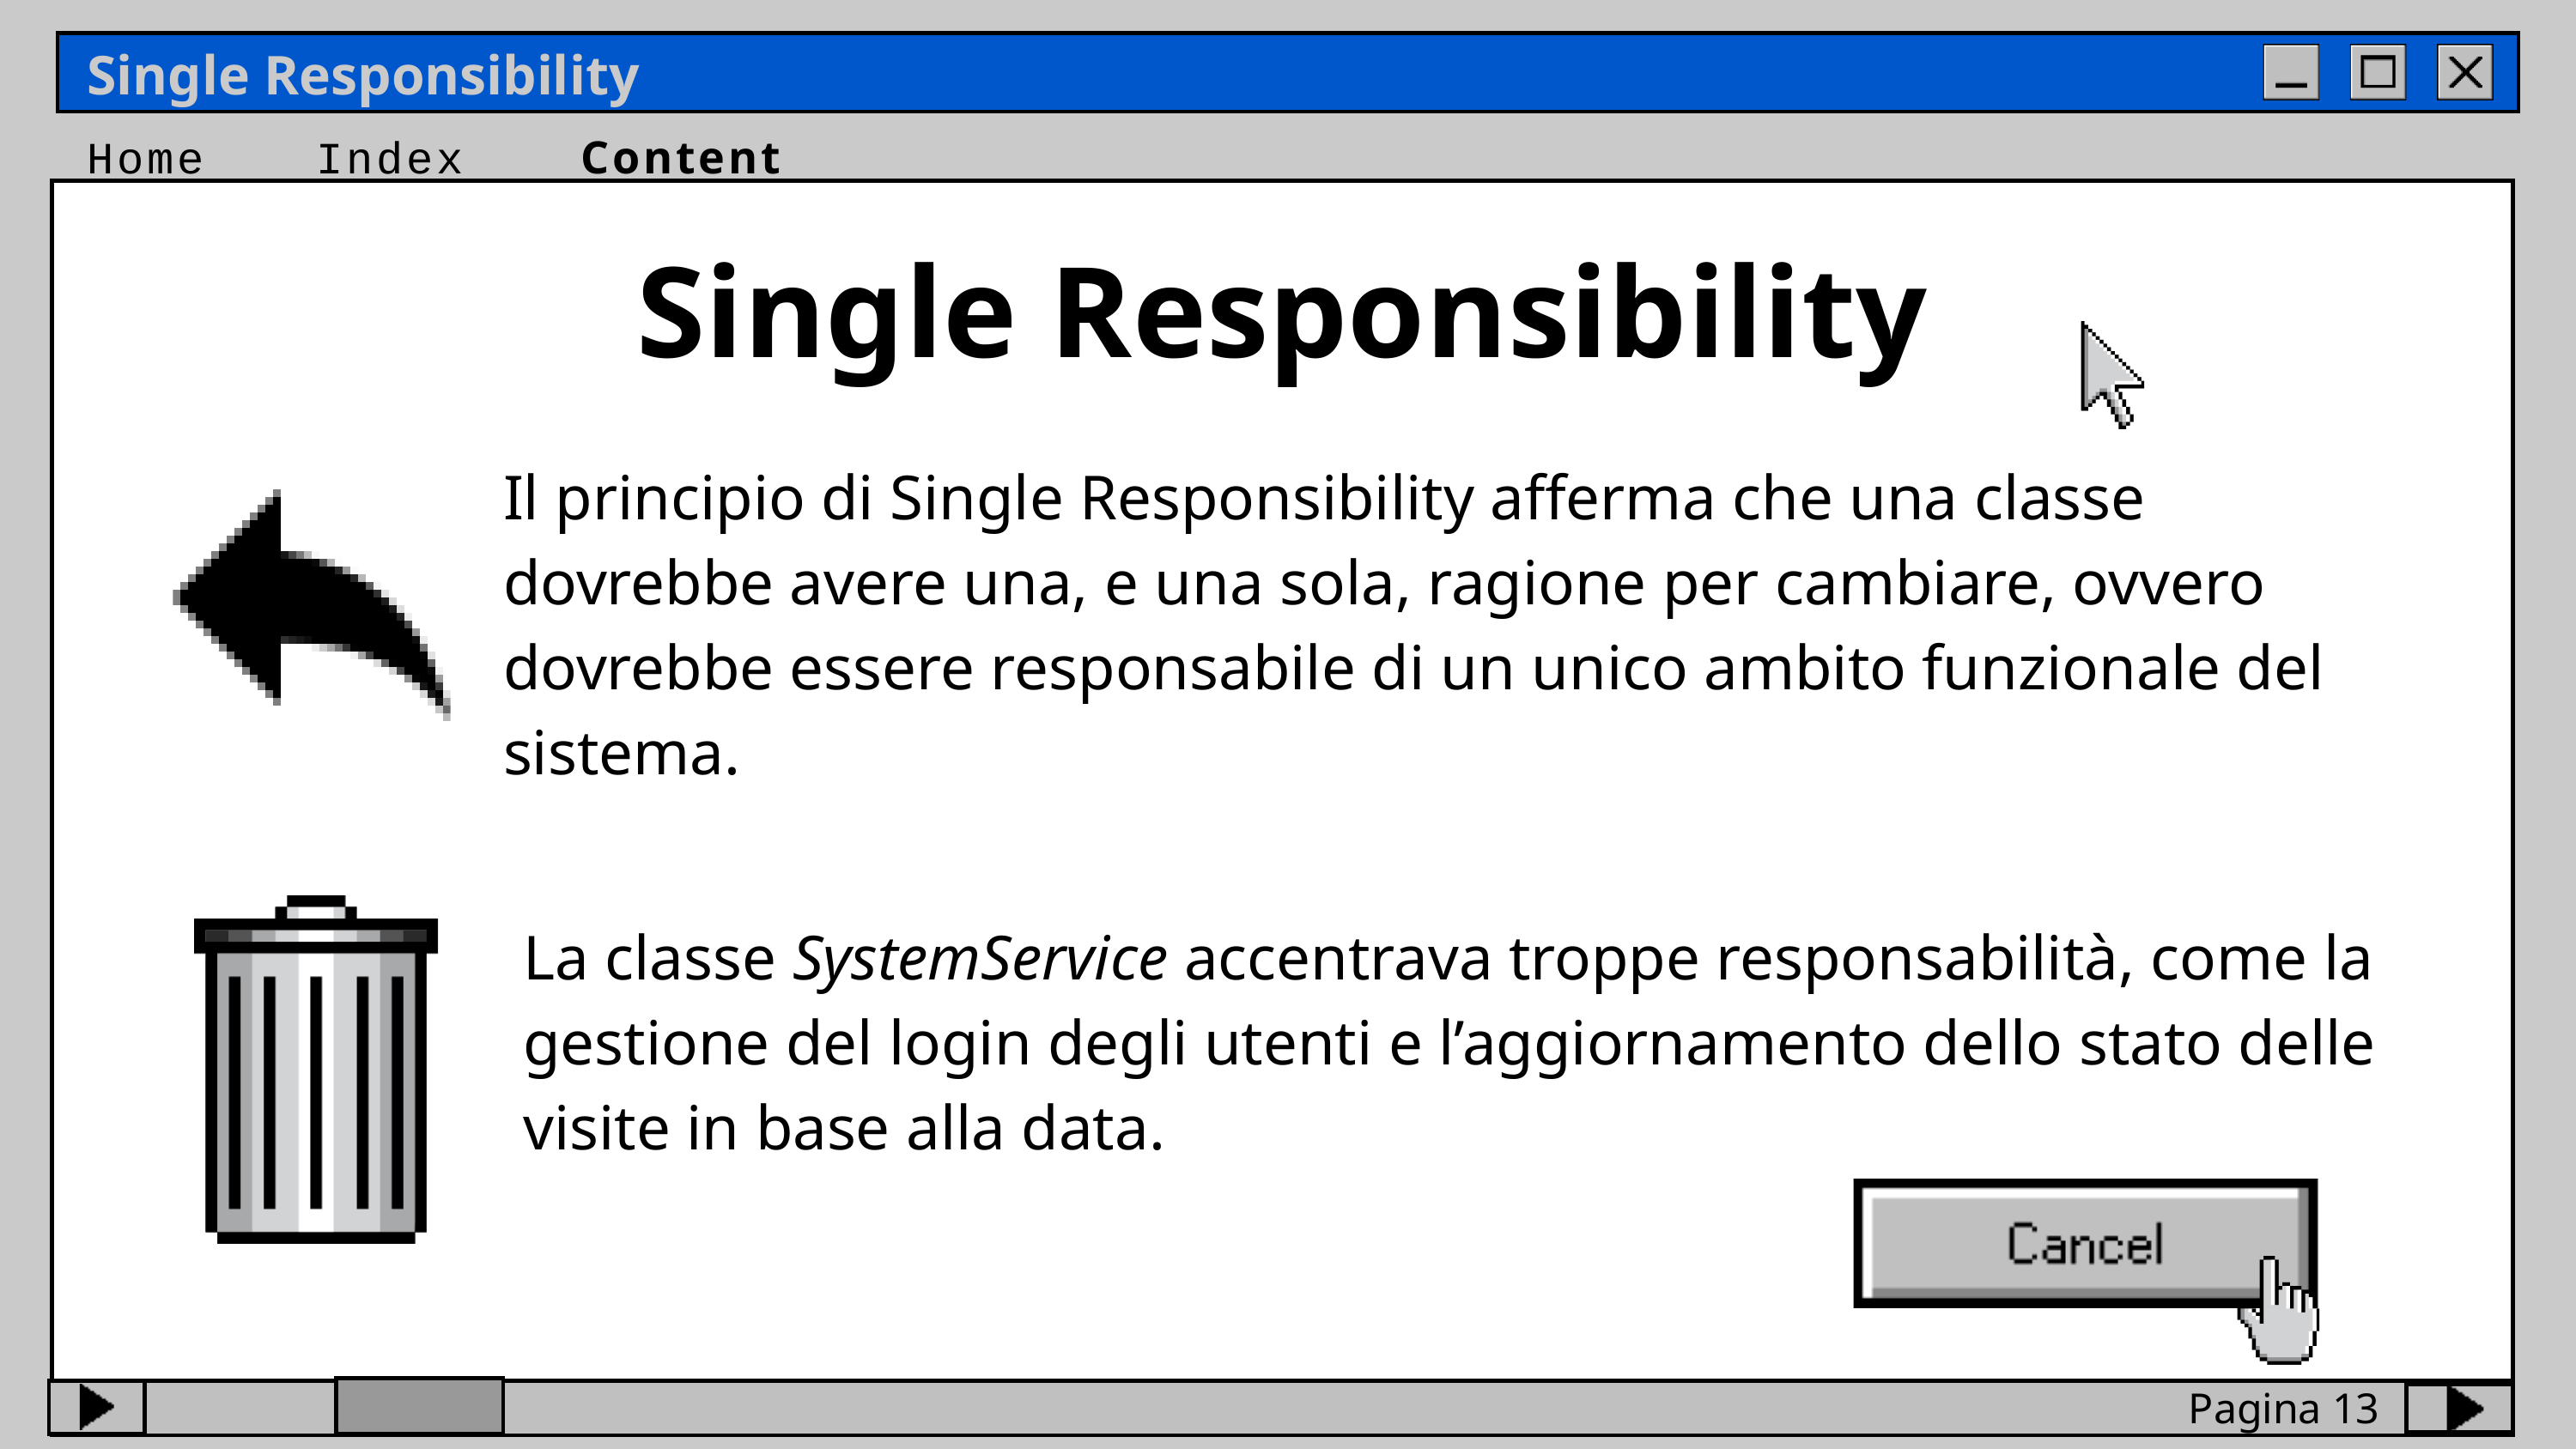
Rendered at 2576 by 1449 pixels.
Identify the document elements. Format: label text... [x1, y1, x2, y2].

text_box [506, 1379, 2513, 1436]
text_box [146, 1379, 332, 1436]
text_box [336, 1378, 504, 1434]
text_box Content [580, 121, 857, 178]
text_box Index [316, 121, 524, 178]
text_box Home [87, 121, 259, 178]
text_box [57, 33, 2519, 112]
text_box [48, 1380, 145, 1434]
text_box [2406, 1384, 2513, 1433]
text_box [52, 180, 2513, 1379]
